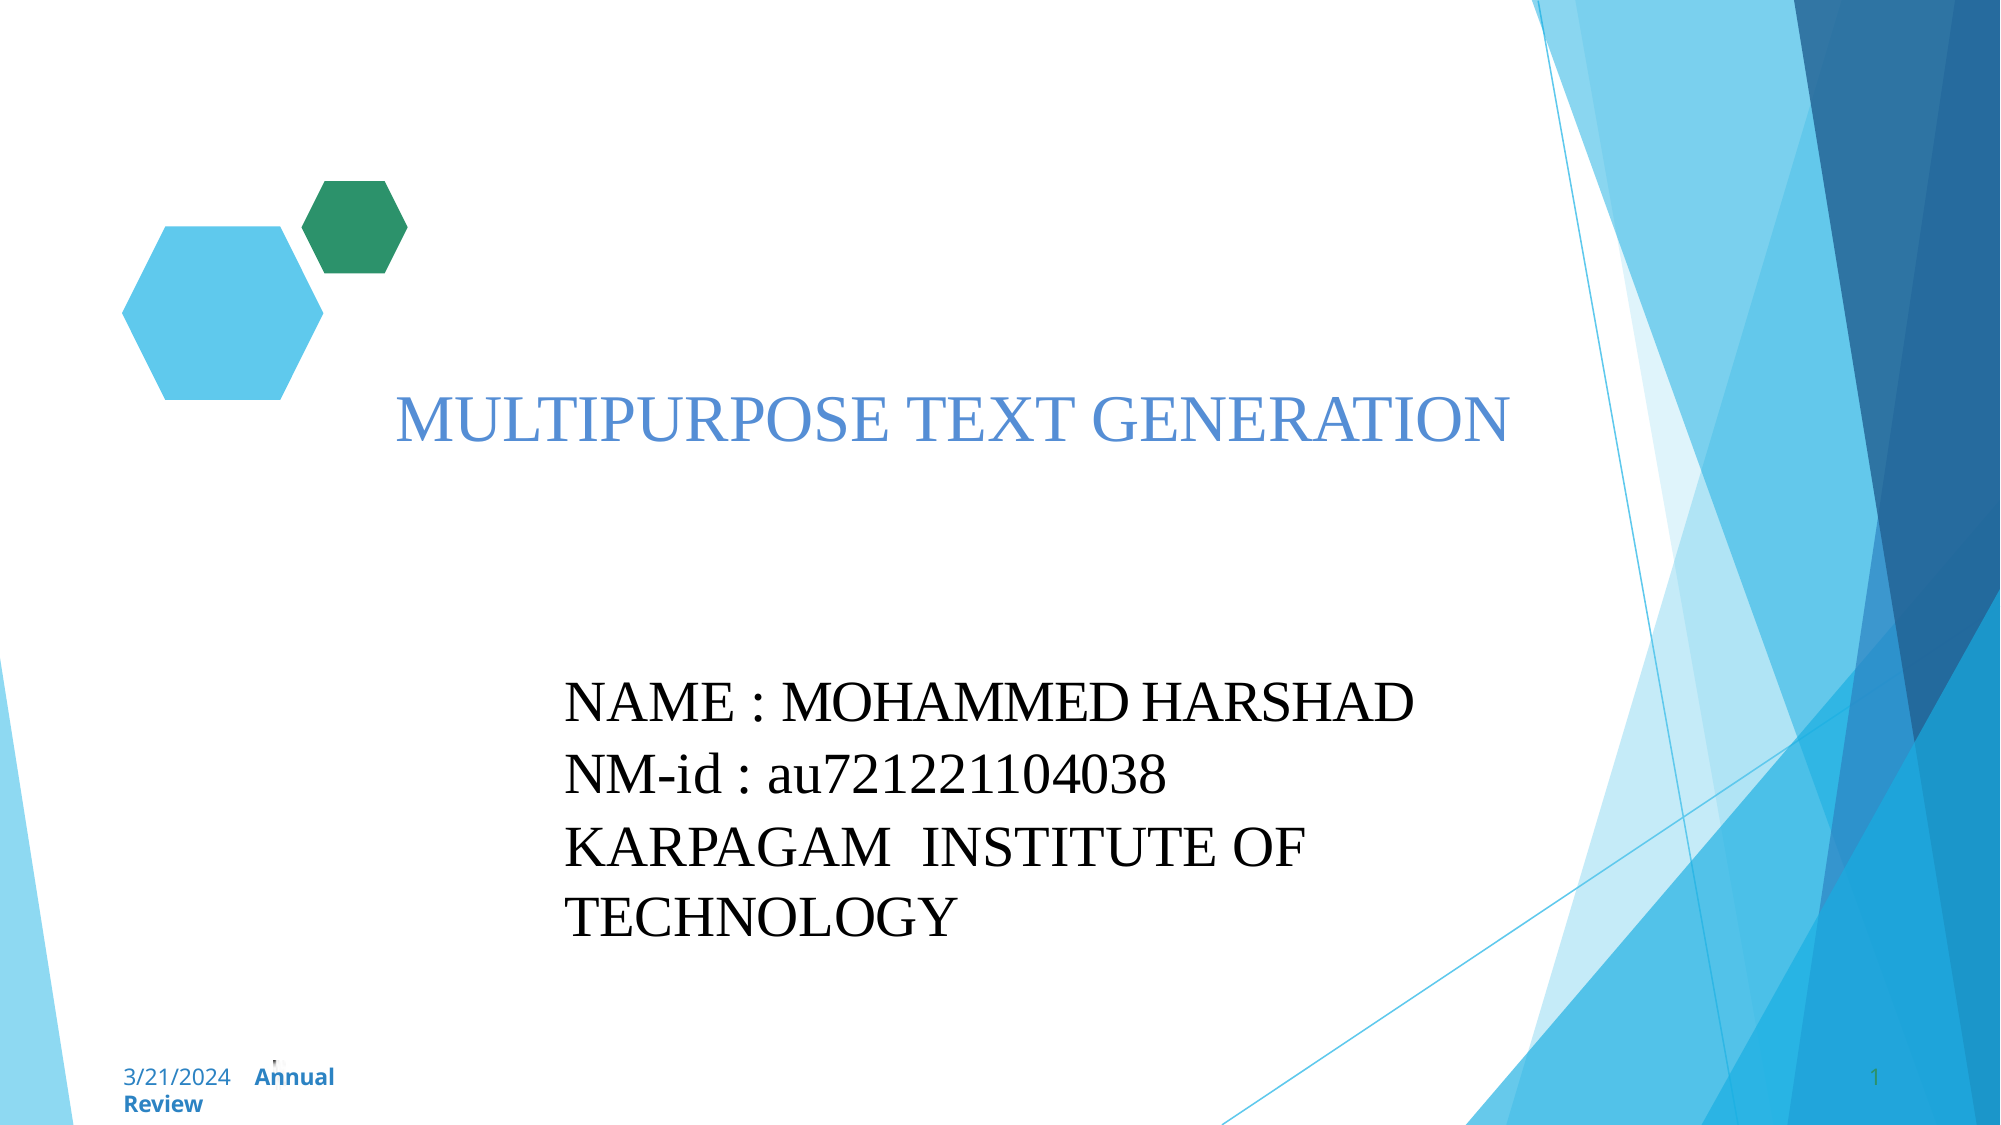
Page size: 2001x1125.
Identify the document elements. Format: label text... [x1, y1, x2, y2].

slide_number 1 [1862, 1061, 1890, 1125]
picture [273, 1060, 287, 1091]
text_box NAME : MOHAMMED HARSHAD NM-id : au721221104038 KARPAGAM INSTITUTE OF TECHNOLOGY [562, 661, 1638, 948]
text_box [121, 180, 408, 401]
title MULTIPURPOSE TEXT GENERATION [372, 372, 1550, 563]
text_box 3/21/2024 Annual Review [121, 1061, 411, 1118]
